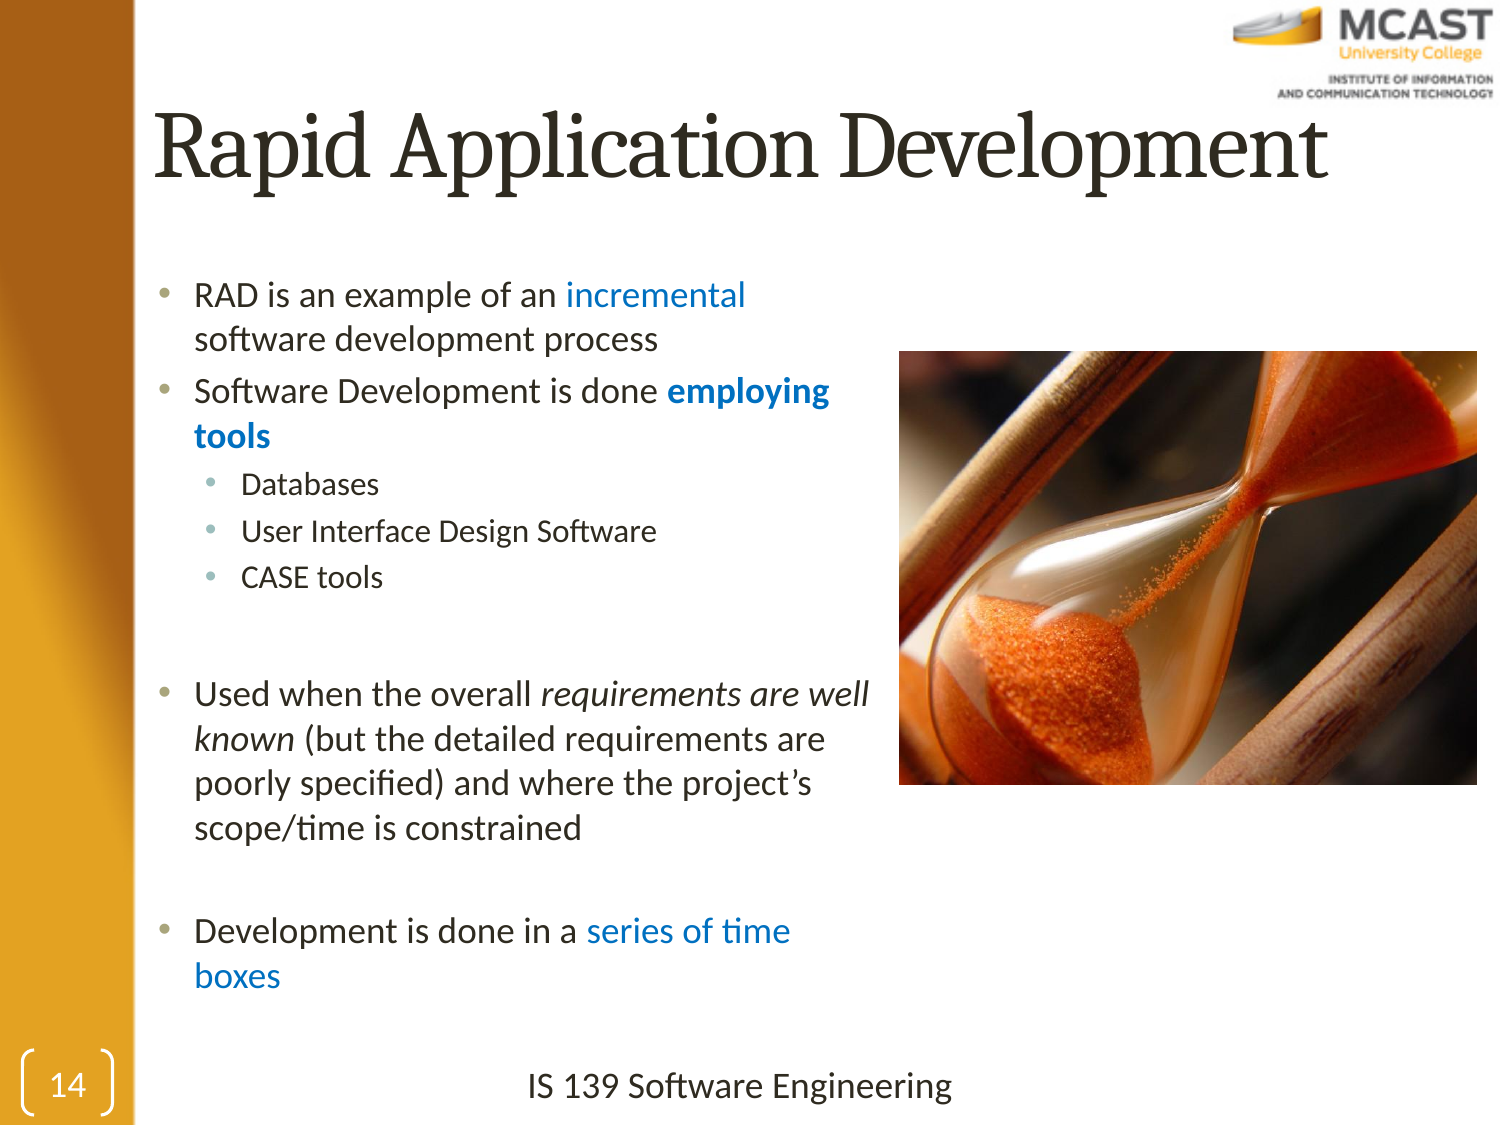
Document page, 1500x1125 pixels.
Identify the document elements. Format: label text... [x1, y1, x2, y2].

footer IS 139 Software Engineering [512, 1053, 988, 1114]
slide_number 14 [20, 1048, 115, 1117]
picture [0, 0, 1500, 1125]
list RAD is an example of an incremental software development process Software Development is done employing tools Databases User Interface Design Software CASE tools Used when the overall requirements are well known (but the detailed requirements are poorly specified) and where the project’s scope/time is constrained Development is done in a series of time boxes [125, 262, 891, 1005]
title Rapid Application Development [137, 45, 1438, 233]
